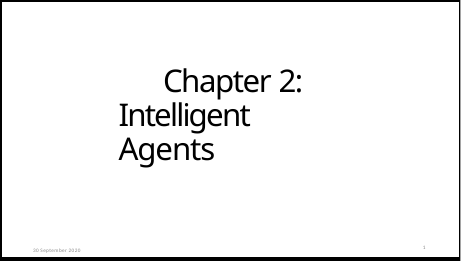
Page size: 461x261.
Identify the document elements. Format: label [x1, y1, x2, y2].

text_box [0, 0, 461, 260]
